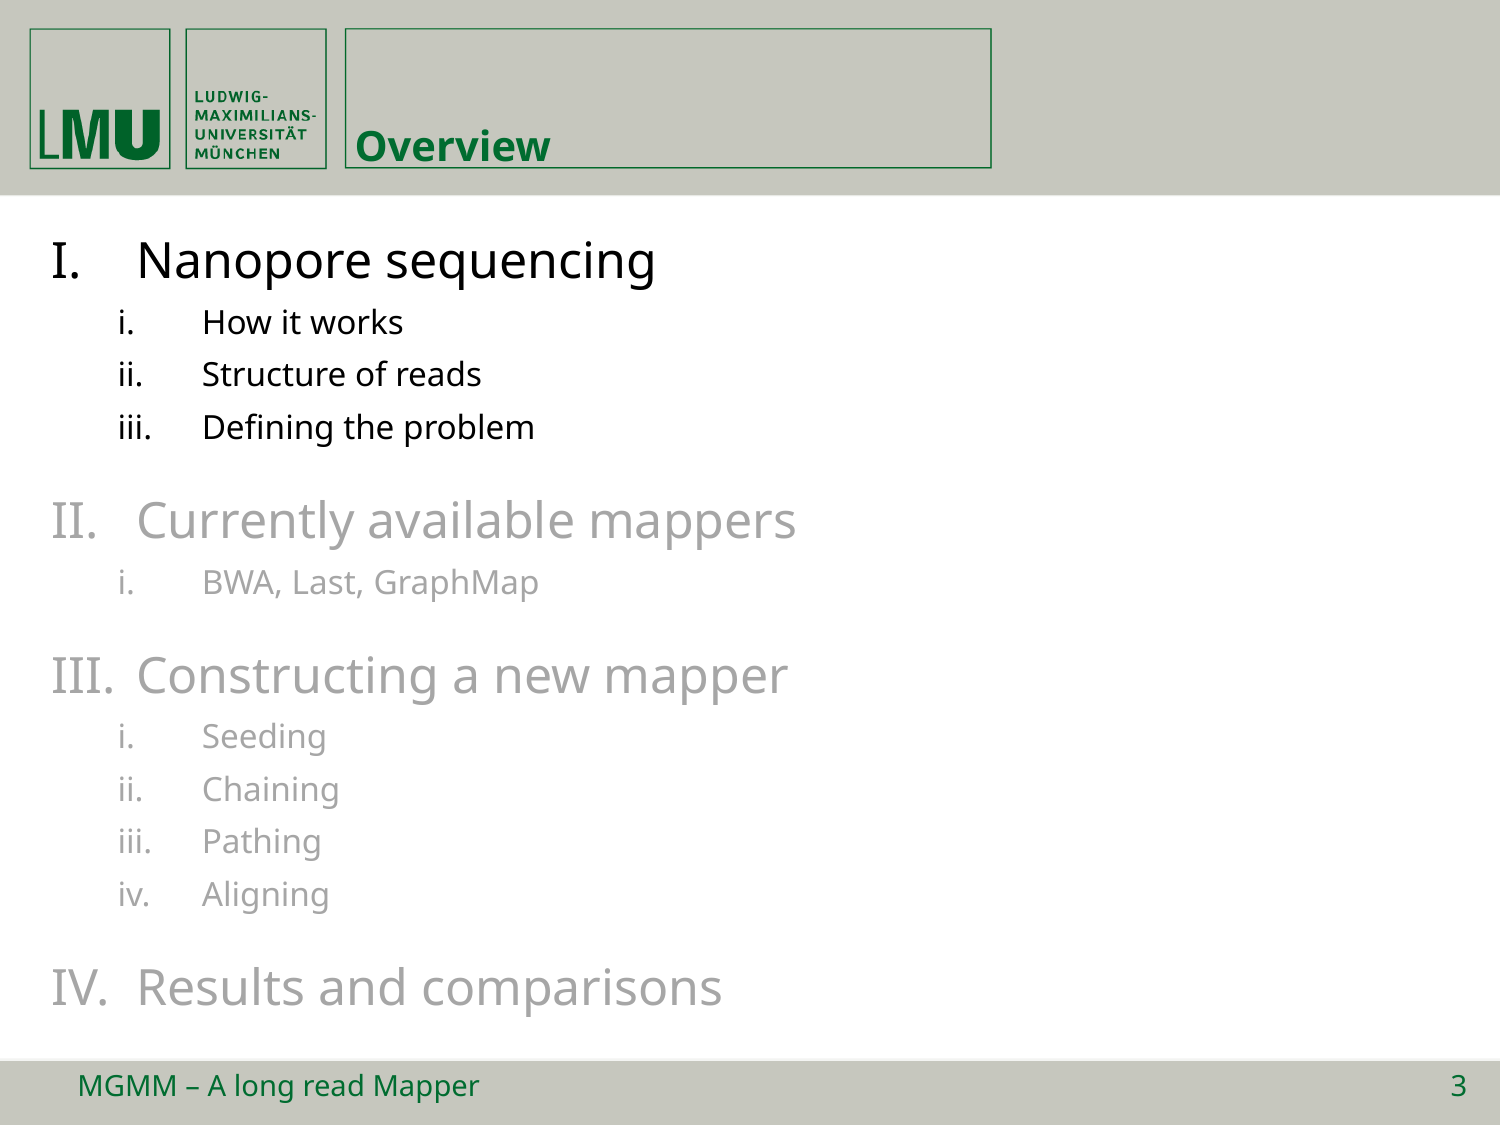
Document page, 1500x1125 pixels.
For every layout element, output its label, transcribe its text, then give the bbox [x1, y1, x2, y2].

picture [0, 1059, 1500, 1125]
text_box <Foliennummer> [1352, 1059, 1483, 1108]
text_box Overview [339, 101, 987, 177]
picture [0, 0, 1500, 196]
text_box Nanopore sequencing How it works Structure of reads Defining the problem Currently available mappers BWA, Last, GraphMap Constructing a new mapper Seeding Chaining Pathing Aligning Results and comparisons [37, 221, 1459, 1025]
text_box MGMM – A long read Mapper [62, 1059, 1331, 1108]
